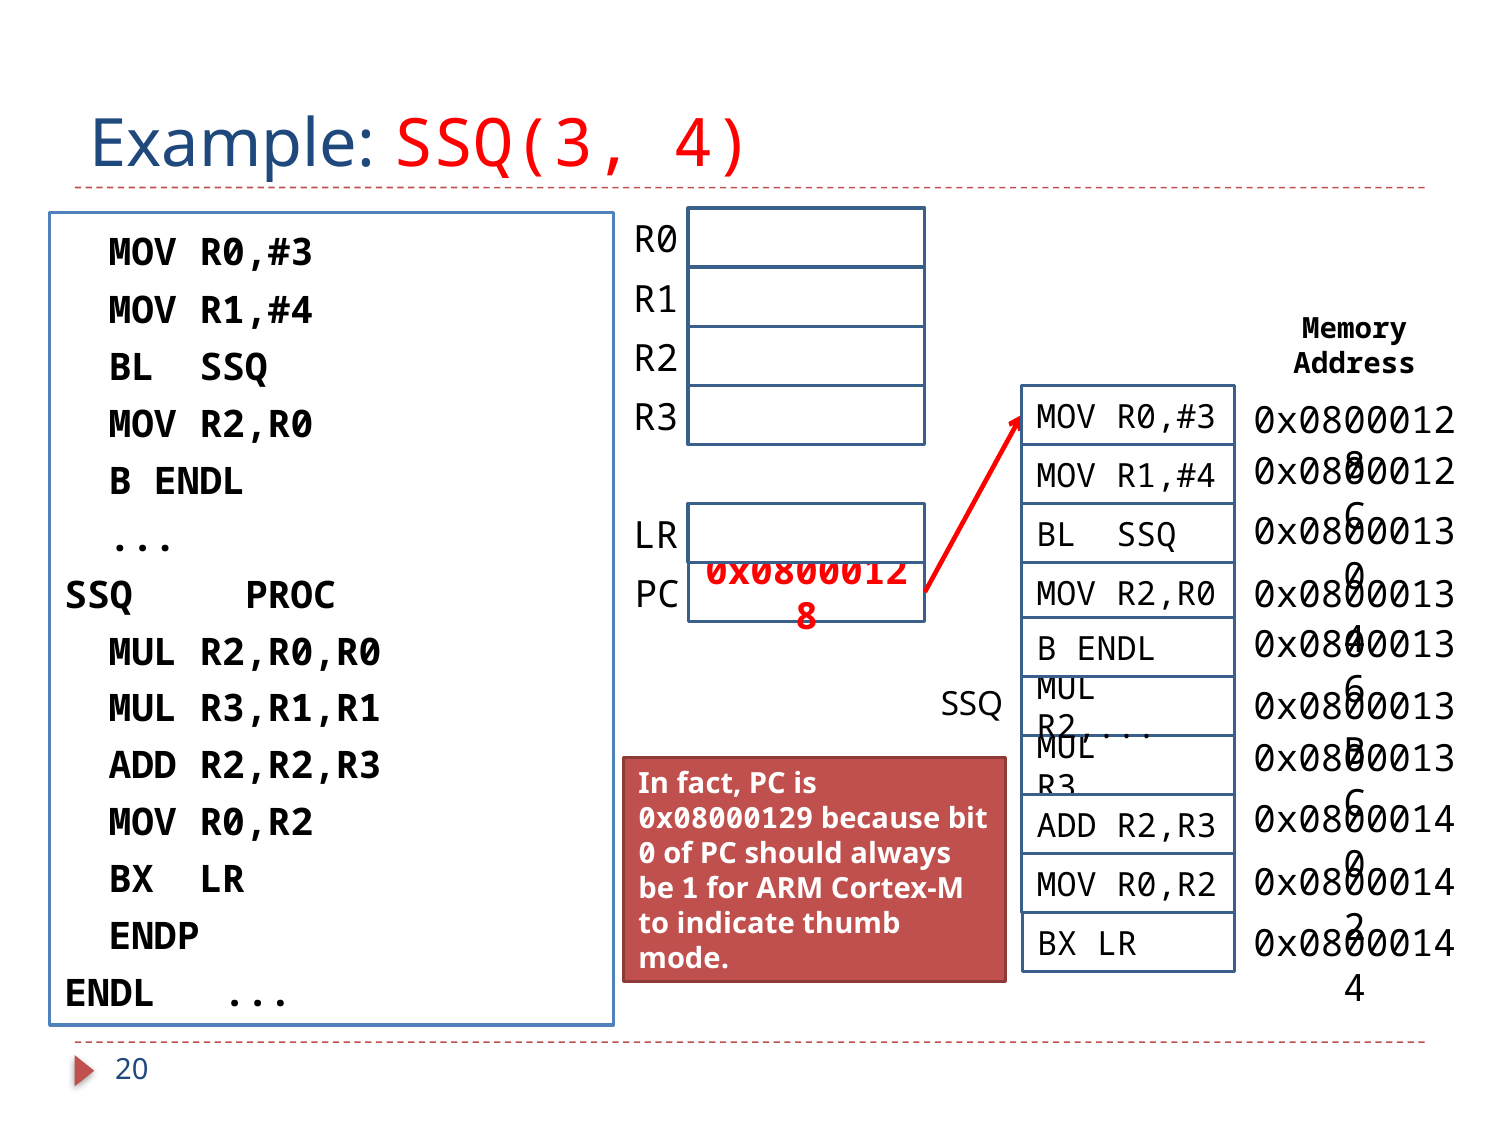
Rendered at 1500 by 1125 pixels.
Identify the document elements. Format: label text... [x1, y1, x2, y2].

text_box 0x08000128 [715, 564, 926, 623]
text_box PC [620, 564, 715, 623]
text_box B ENDL [1020, 616, 1228, 678]
text_box [686, 325, 926, 384]
text_box MOV R0,#3 [1020, 384, 1228, 443]
text_box In fact, PC is 0x08000129 because bit 0 of PC should always be 1 for ARM Cortex-M to indicate thumb mode. [622, 756, 1007, 983]
text_box R1 [618, 267, 713, 326]
text_box BL SSQ [1027, 505, 1228, 564]
title Example: SSQ(3, 4) [75, 37, 1425, 188]
text_box R3 [618, 385, 713, 445]
text_box [686, 206, 926, 266]
text_box [686, 266, 926, 325]
text_box [686, 384, 926, 446]
text_box ADD R2,R3 [1020, 793, 1228, 855]
text_box MUL R3,... [1020, 737, 1228, 793]
text_box MOV R2,R0 [1020, 564, 1228, 616]
text_box R0 [618, 208, 713, 267]
text_box MOV R1,#4 [1027, 443, 1228, 505]
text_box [1233, 301, 1476, 973]
text_box BX LR [1021, 911, 1228, 973]
text_box R2 [618, 326, 713, 385]
slide_number 20 [100, 1042, 426, 1103]
text_box MOV R0,R2 [1020, 855, 1228, 914]
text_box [924, 414, 1022, 593]
text_box SSQ [924, 674, 1020, 730]
text_box MUL R2,... [1020, 678, 1228, 737]
text_box [686, 502, 918, 564]
text_box LR [618, 503, 713, 564]
list MOV R0,#3 MOV R1,#4 BL SSQ MOV R2,R0 B ENDL ... SSQ PROC MUL R2,R0,R0 MUL R3,R1,R1 ADD R2,R2,R3 MOV R0,R2 BX LR ENDP ENDL ... [48, 211, 615, 1027]
